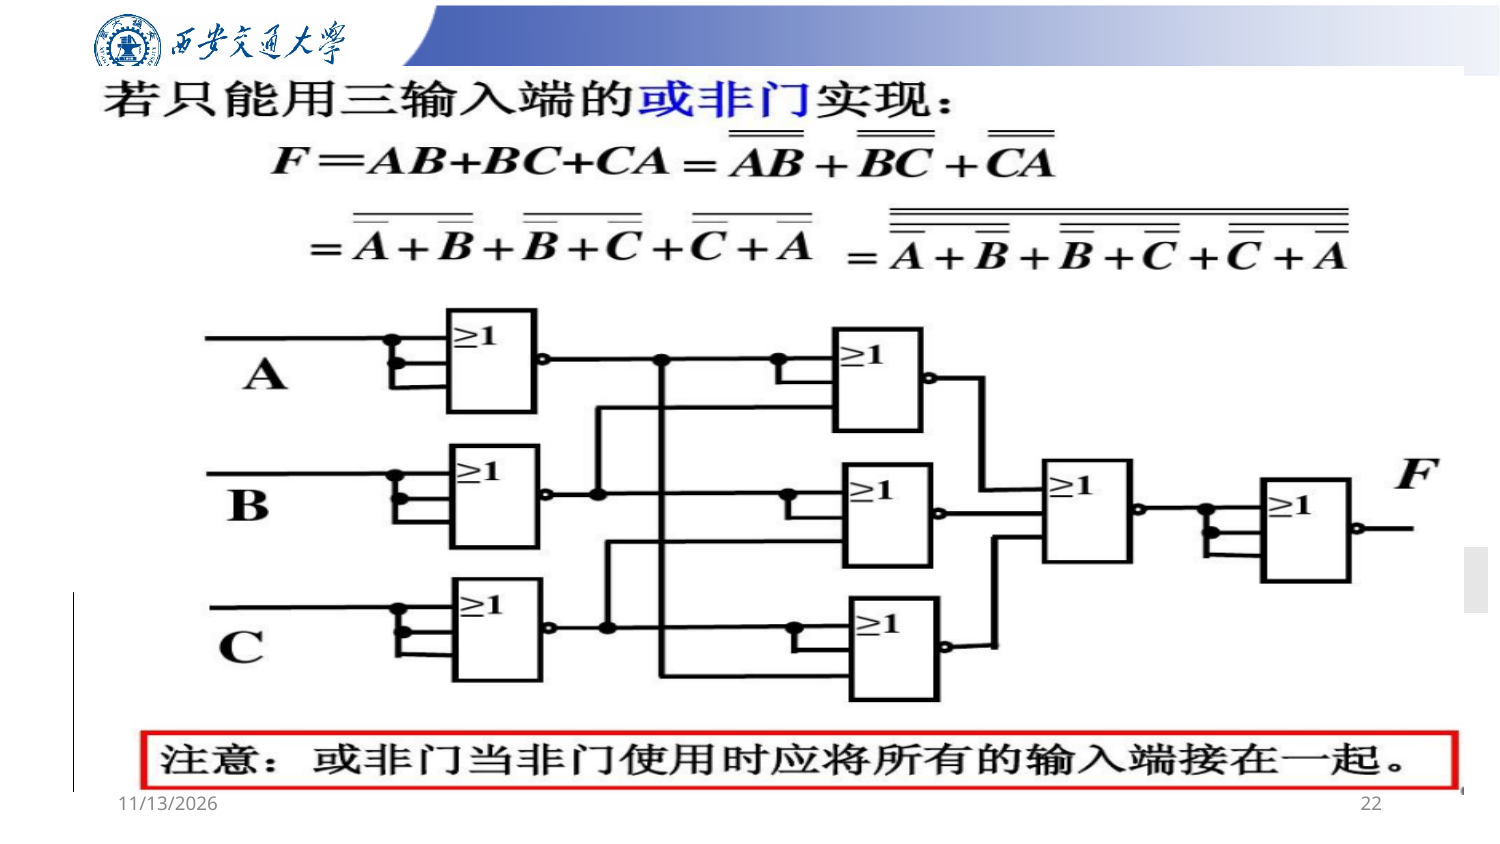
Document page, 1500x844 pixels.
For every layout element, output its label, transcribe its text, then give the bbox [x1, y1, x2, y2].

text_box 22 [1059, 803, 1397, 828]
picture [0, 0, 1500, 844]
text_box 2/24/2025 [103, 803, 441, 828]
